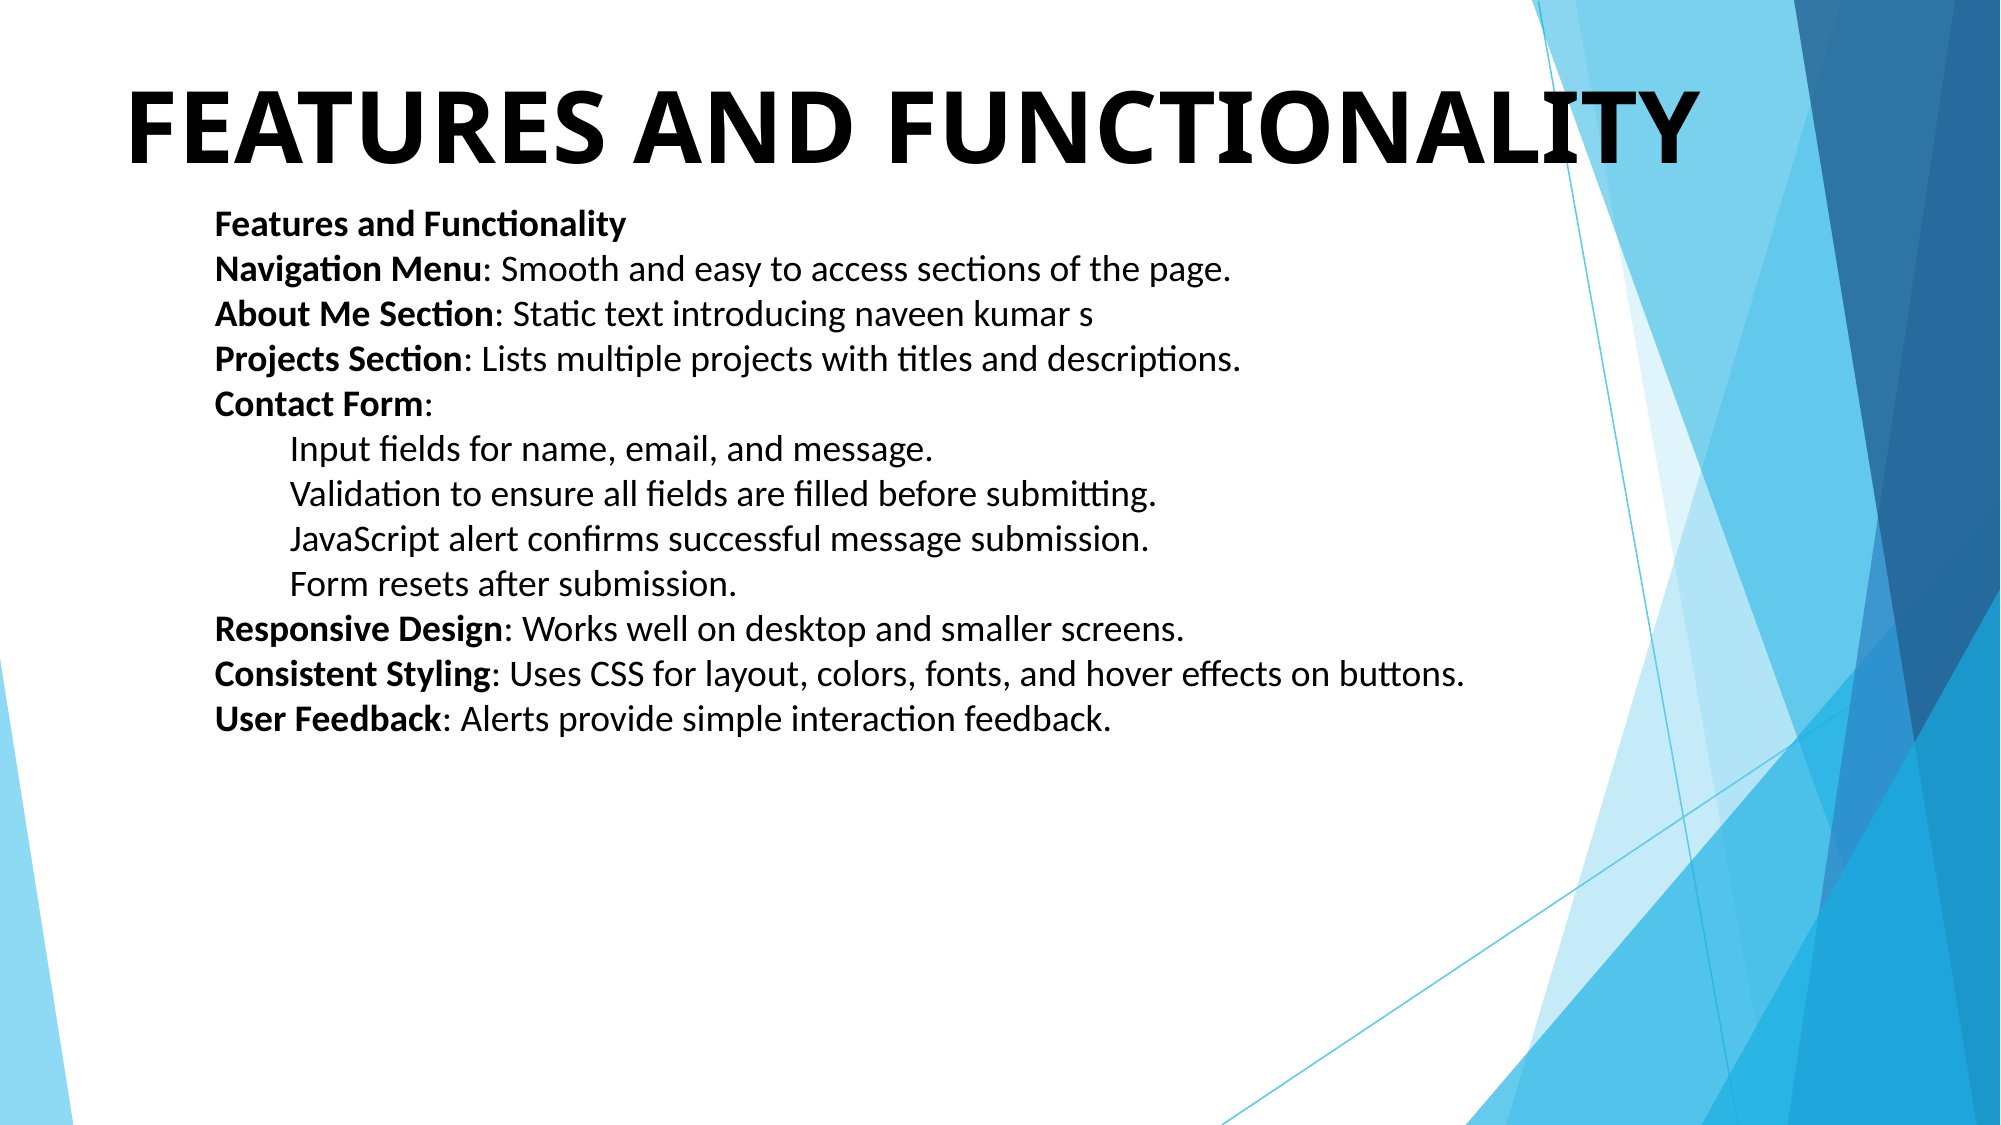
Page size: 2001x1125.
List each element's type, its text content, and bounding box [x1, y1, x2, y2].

text_box Features and Functionality Navigation Menu: Smooth and easy to access sections of the page. About Me Section: Static text introducing naveen kumar s Projects Section: Lists multiple projects with titles and descriptions. Contact Form: Input fields for name, email, and message. Validation to ensure all fields are filled before submitting. JavaScript alert confirms successful message submission. Form resets after submission. Responsive Design: Works well on desktop and smaller screens. Consistent Styling: Uses CSS for layout, colors, fonts, and hover effects on buttons. User Feedback: Alerts provide simple interaction feedback. [200, 191, 1500, 747]
title FEATURES AND FUNCTIONALITY [123, 63, 1877, 188]
